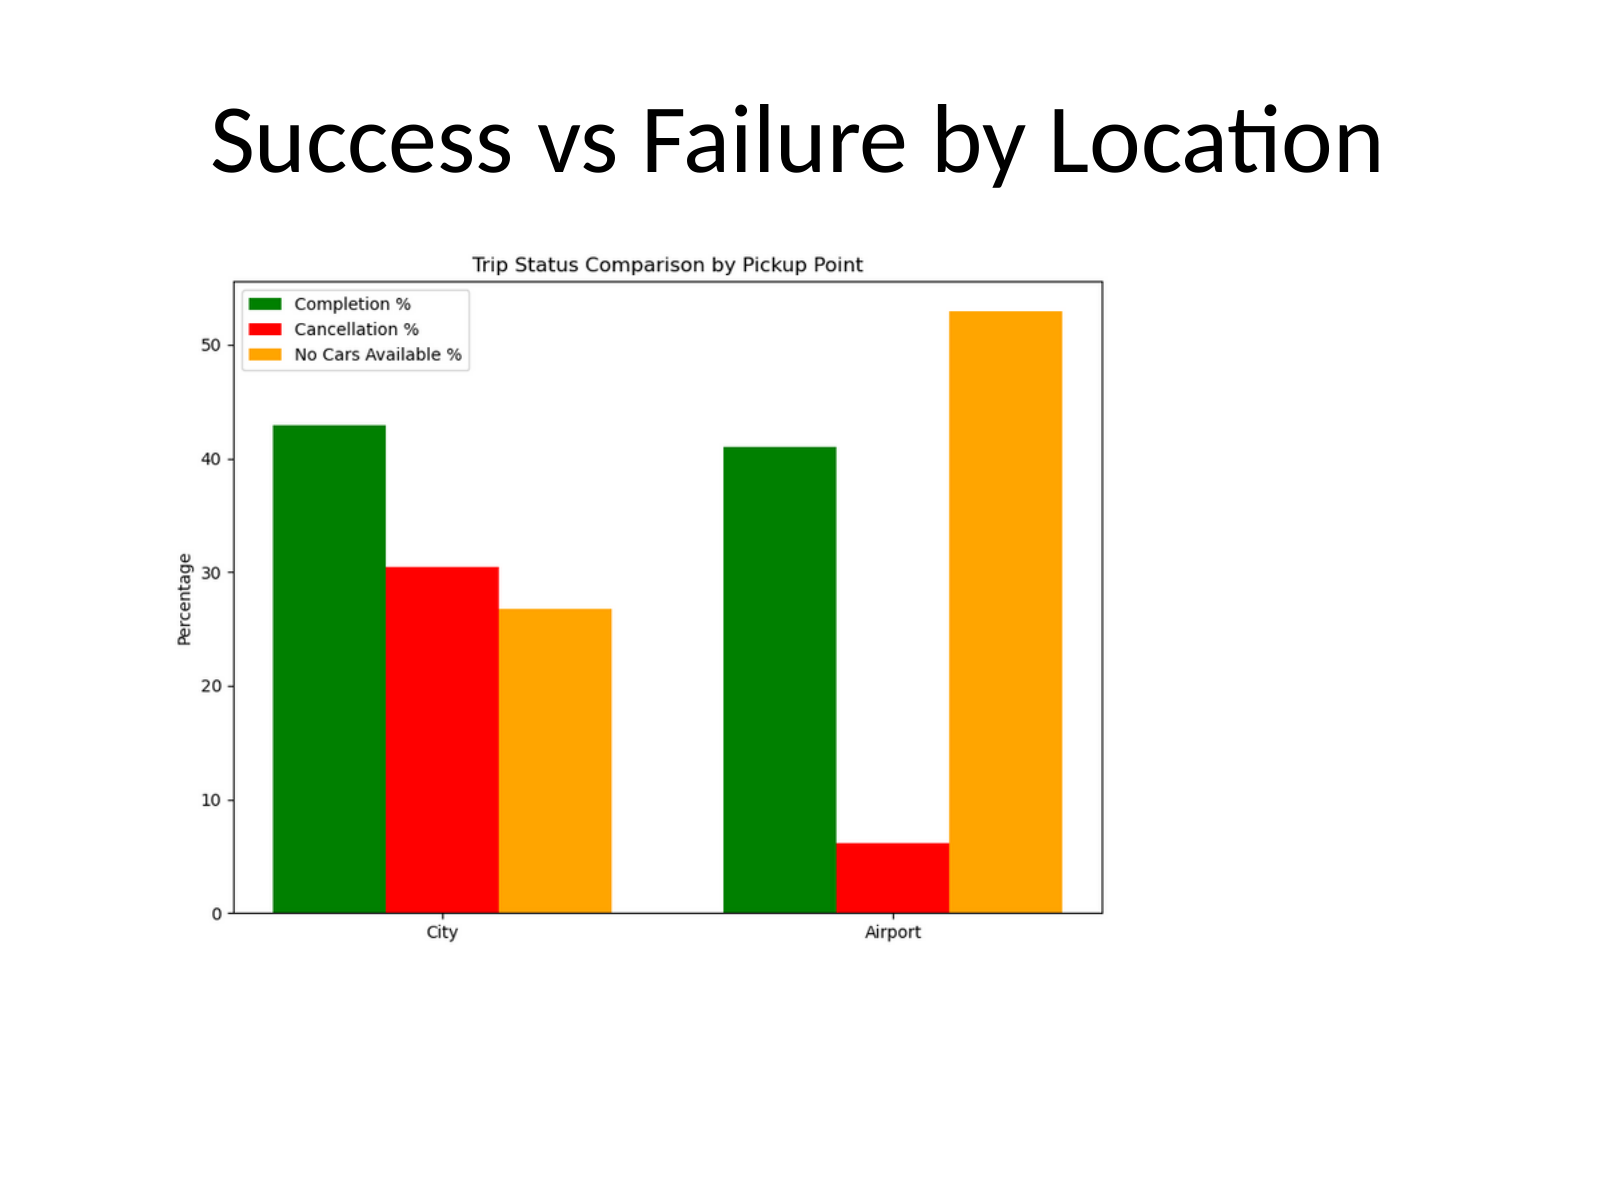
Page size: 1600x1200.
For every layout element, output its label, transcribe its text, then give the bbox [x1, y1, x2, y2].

title Success vs Failure by Location [206, 13, 1394, 276]
picture [175, 254, 1109, 946]
